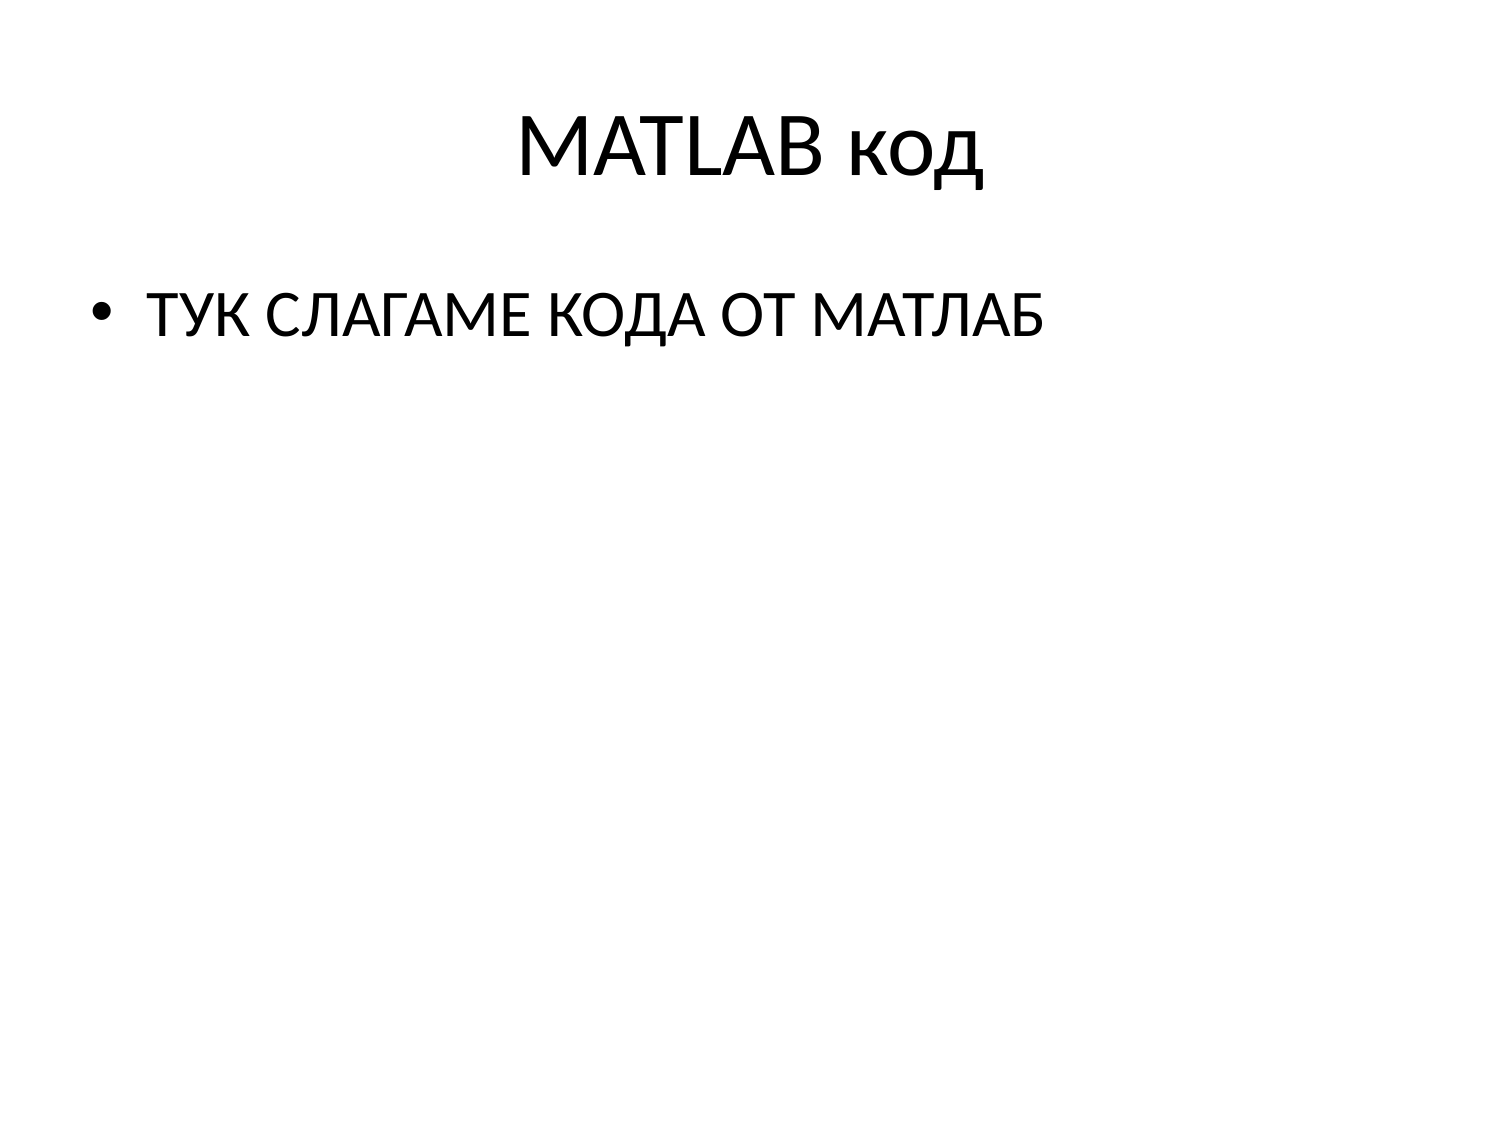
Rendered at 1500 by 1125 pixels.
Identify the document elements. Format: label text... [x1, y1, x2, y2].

list ТУК СЛАГАМЕ КОДА ОТ МАТЛАБ [75, 262, 1425, 1005]
title MATLAB код [75, 45, 1425, 233]
